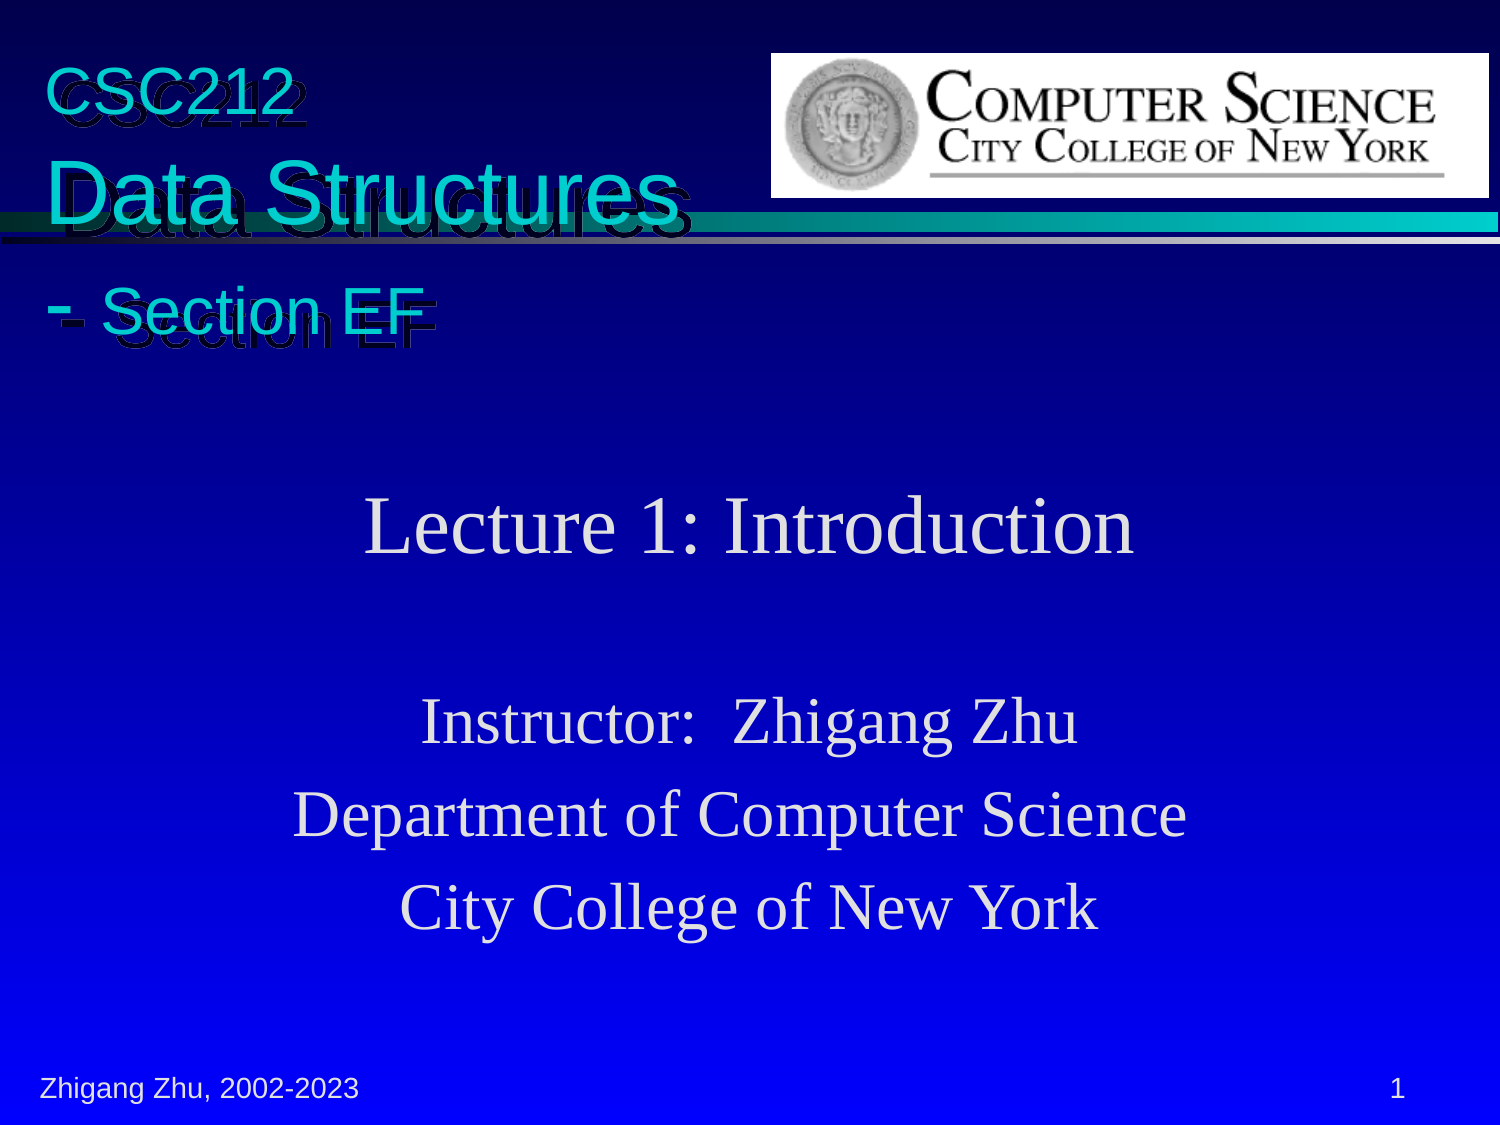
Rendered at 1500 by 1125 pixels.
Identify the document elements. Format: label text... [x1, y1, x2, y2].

subtitle Lecture 1: Introduction Instructor: Zhigang Zhu Department of Computer Science City College of New York [186, 461, 1313, 988]
picture [771, 53, 1489, 198]
title CSC212 Data Structures - Section EF [29, 36, 1500, 338]
